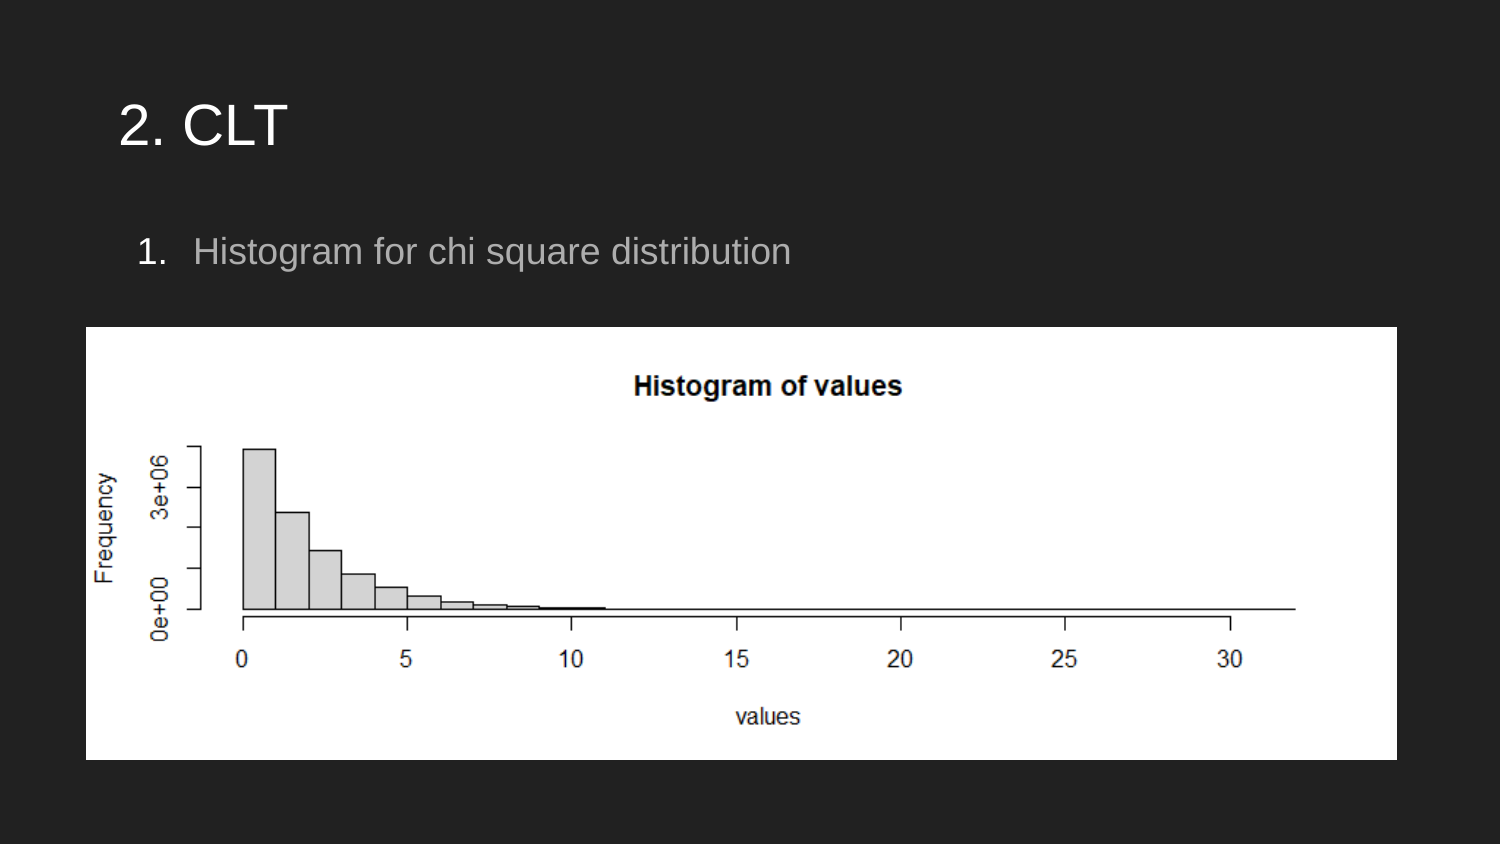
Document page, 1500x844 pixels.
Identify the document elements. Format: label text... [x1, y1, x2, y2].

list Histogram for chi square distribution [103, 224, 1397, 327]
picture [86, 327, 1398, 761]
title 2. CLT [103, 44, 1397, 208]
